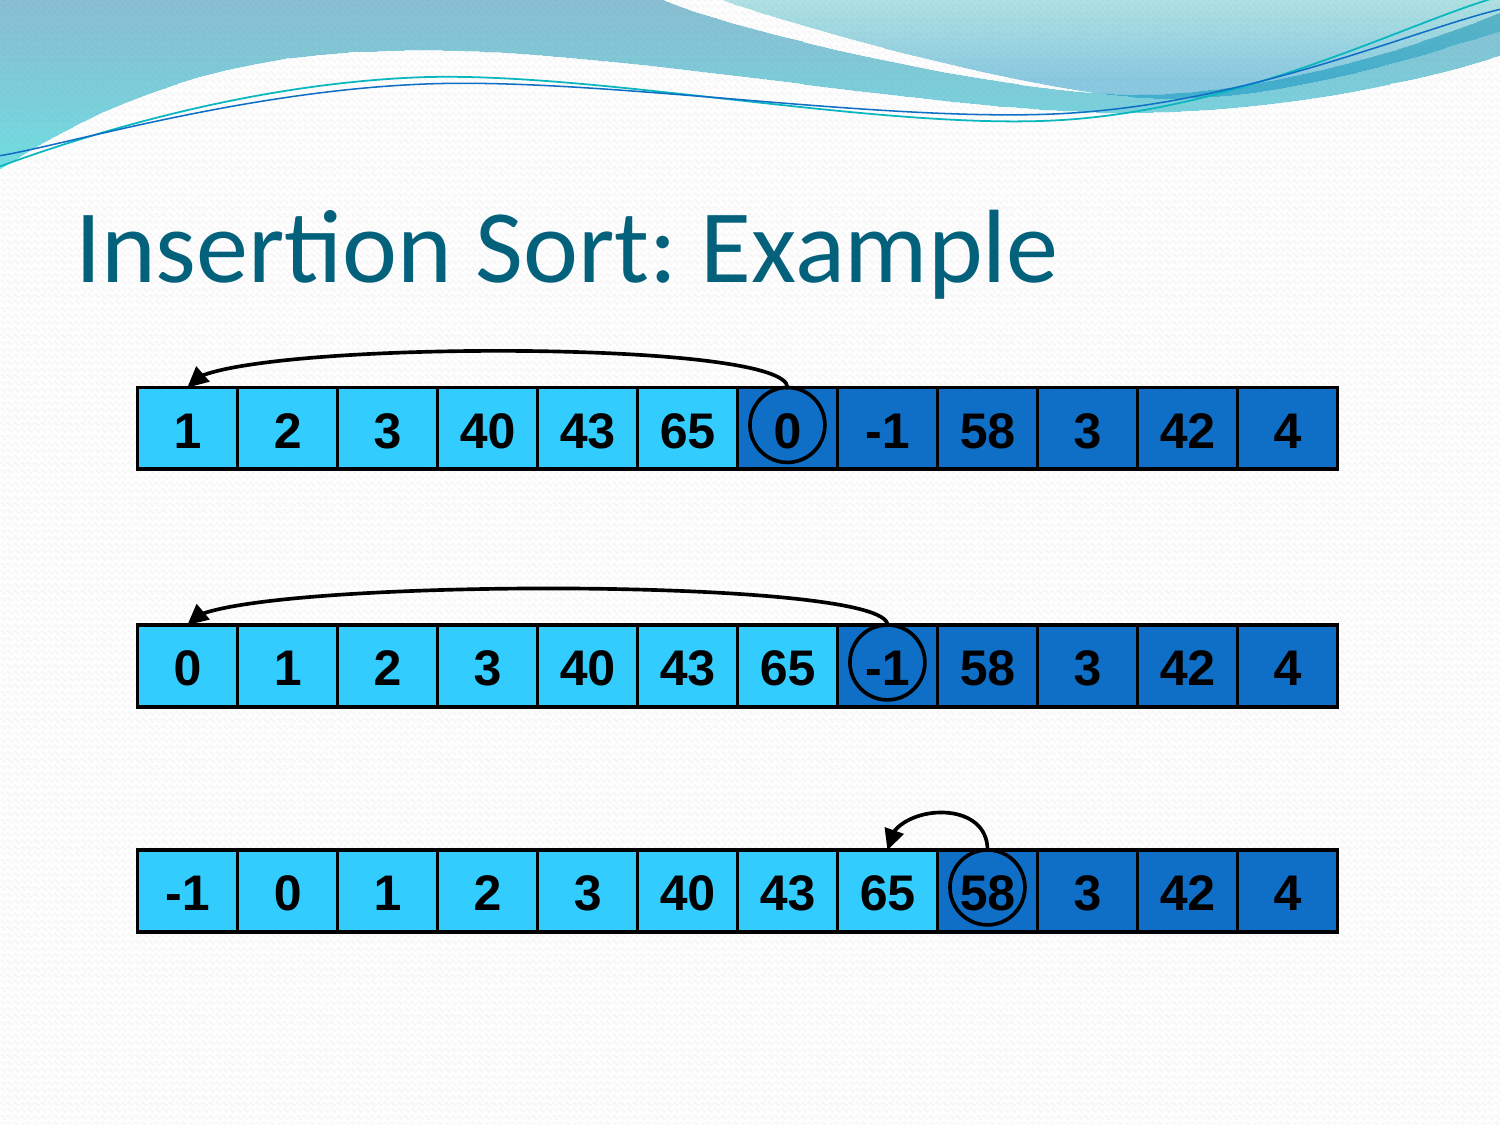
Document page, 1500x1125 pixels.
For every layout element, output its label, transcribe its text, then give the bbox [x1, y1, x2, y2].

text_box [849, 625, 925, 700]
text_box 0 [533, 849, 537, 932]
text_box 40 [543, 624, 637, 707]
text_box 58 [938, 849, 1037, 932]
text_box 65 [538, 624, 542, 707]
text_box 0 [238, 849, 338, 932]
text_box 3 [1037, 387, 1137, 470]
text_box 4 [1237, 624, 1338, 707]
text_box 3 [337, 387, 437, 470]
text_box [533, 387, 537, 470]
text_box 3 [437, 624, 532, 707]
text_box -1 [137, 849, 238, 932]
text_box 43 [483, 624, 491, 691]
text_box 2 [237, 387, 337, 470]
text_box 0 [737, 387, 837, 470]
text_box 43 [543, 387, 637, 470]
title Insertion Sort: Example [75, 115, 482, 303]
text_box -1 [837, 387, 937, 470]
text_box 40 [437, 387, 481, 470]
text_box 4 [1237, 387, 1338, 470]
text_box 40 [637, 849, 737, 932]
text_box 1 [338, 849, 437, 932]
text_box 42 [1137, 387, 1237, 470]
text_box 2 [437, 849, 532, 932]
text_box [749, 387, 825, 463]
text_box 43 [533, 624, 537, 707]
text_box 2 [337, 624, 437, 707]
text_box 65 [737, 624, 837, 707]
title Insertion Sort: Example [491, 115, 1425, 303]
text_box 3 [542, 849, 637, 932]
text_box 65 [637, 387, 737, 470]
text_box 40 [492, 387, 532, 470]
text_box 42 [1137, 624, 1237, 707]
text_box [483, 387, 487, 470]
text_box 43 [637, 624, 737, 707]
text_box 3 [1037, 624, 1137, 707]
text_box 58 [937, 624, 1037, 707]
text_box 1 [137, 387, 237, 470]
text_box 65 [837, 849, 938, 932]
text_box 3 [1037, 849, 1137, 932]
text_box 1 [538, 387, 542, 470]
text_box 4 [1237, 849, 1338, 932]
text_box 43 [737, 849, 837, 932]
text_box 3 [533, 281, 537, 303]
text_box 42 [1137, 849, 1237, 932]
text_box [933, 849, 938, 902]
text_box 58 [937, 387, 1037, 470]
text_box 1 [238, 624, 337, 707]
text_box -1 [837, 624, 937, 707]
text_box 0 [137, 624, 238, 707]
text_box [949, 850, 1025, 925]
